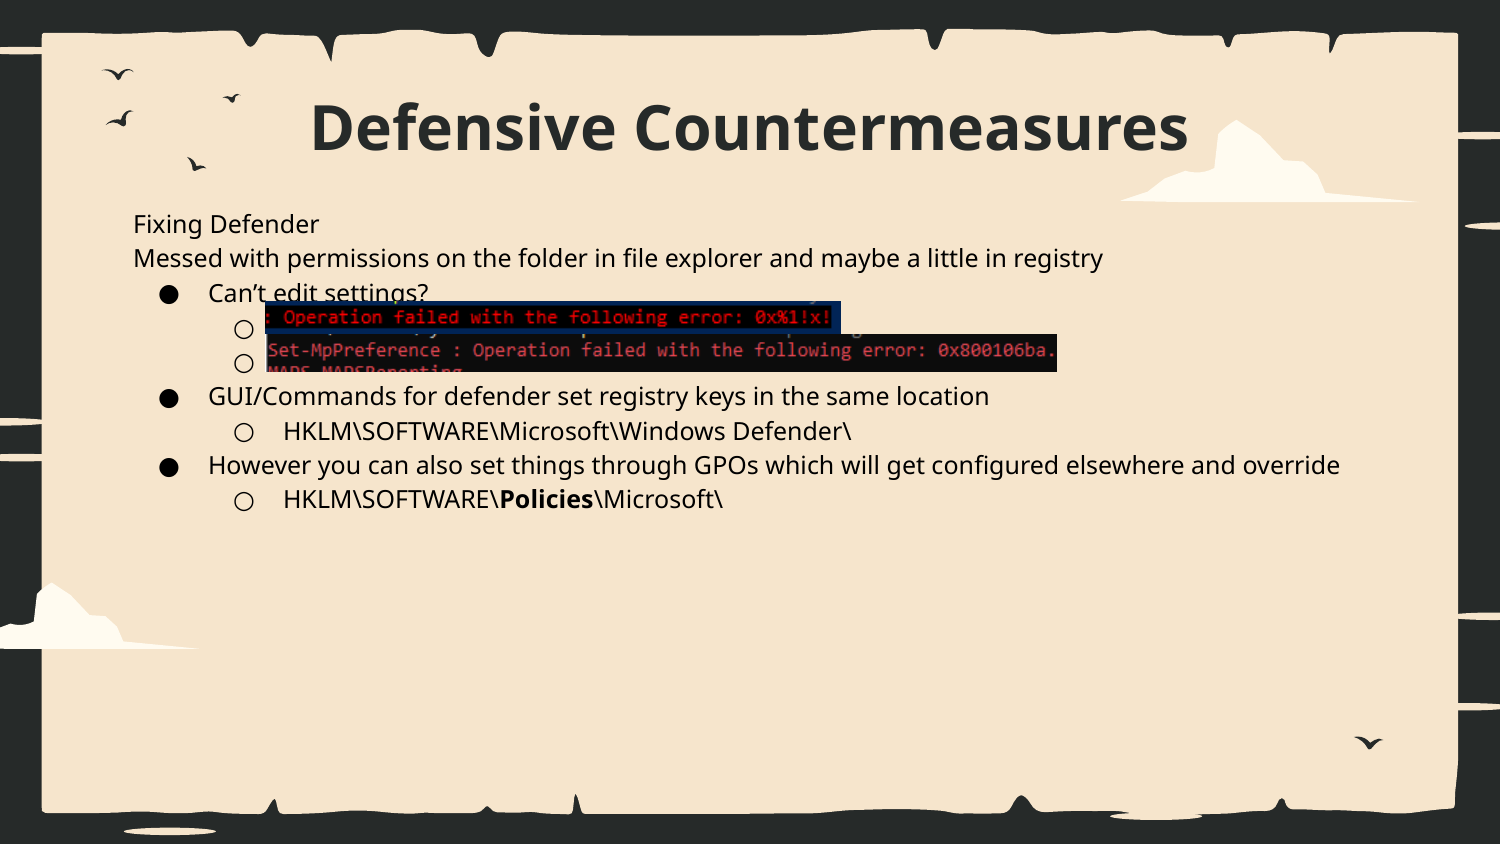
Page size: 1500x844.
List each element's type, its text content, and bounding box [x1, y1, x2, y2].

title Defensive Countermeasures [118, 72, 1382, 167]
picture [265, 301, 1057, 372]
list Fixing Defender Messed with permissions on the folder in file explorer and maybe a little in registry Can’t edit settings? GUI/Commands for defender set registry keys in the same location HKLM\SOFTWARE\Microsoft\Windows Defender\ However you can also set things through GPOs which will get configured elsewhere and override HKLM\SOFTWARE\Policies\Microsoft\ [118, 189, 1382, 750]
